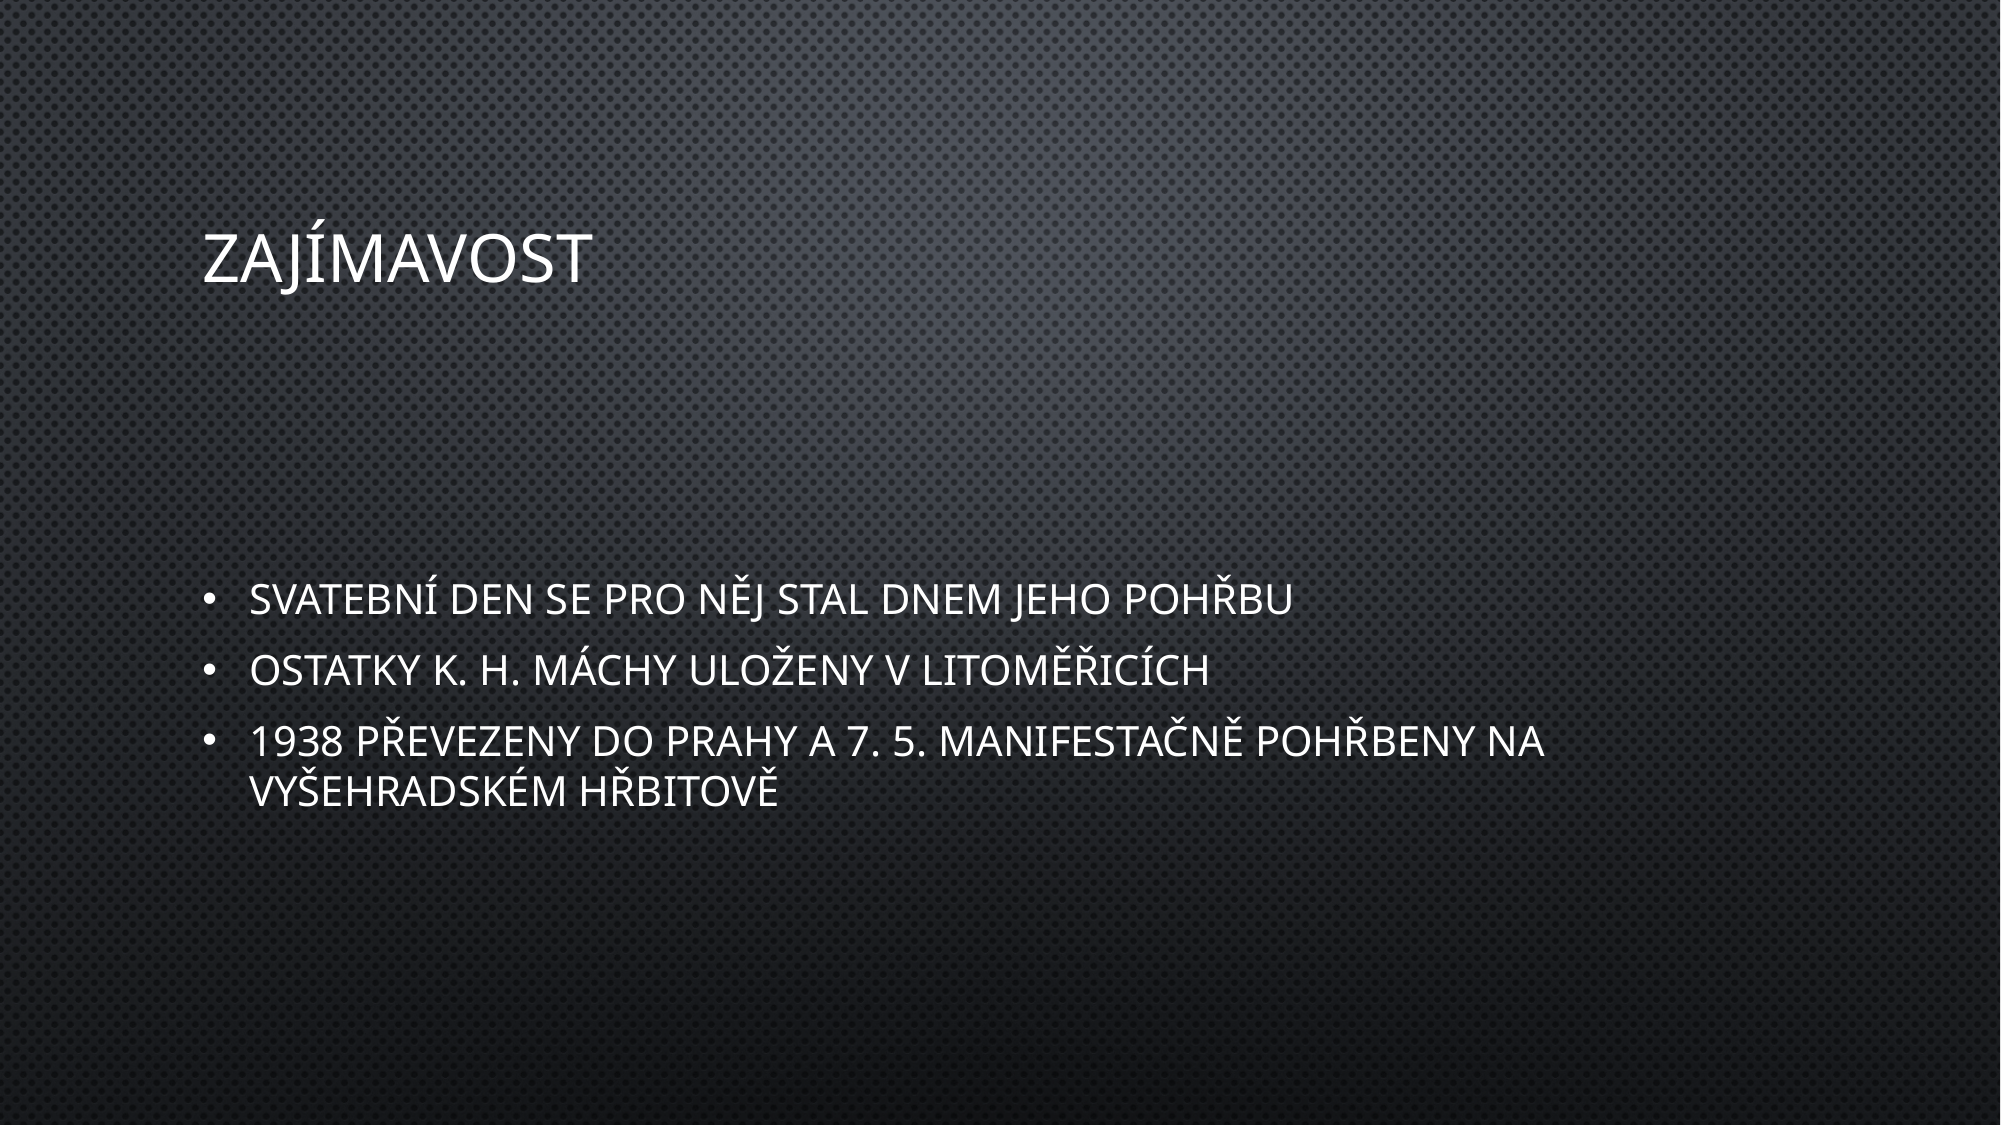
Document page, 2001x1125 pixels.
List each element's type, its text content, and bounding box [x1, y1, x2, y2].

list svatební den se pro něj stal dnem jeho pohřbu ostatky K. H. Máchy uloženy v Litoměřicích 1938 převezeny do Prahy a 7. 5. manifestačně pohřbeny na vyšehradském hřbitově [187, 437, 1813, 950]
title Zajímavost [187, 99, 1813, 413]
